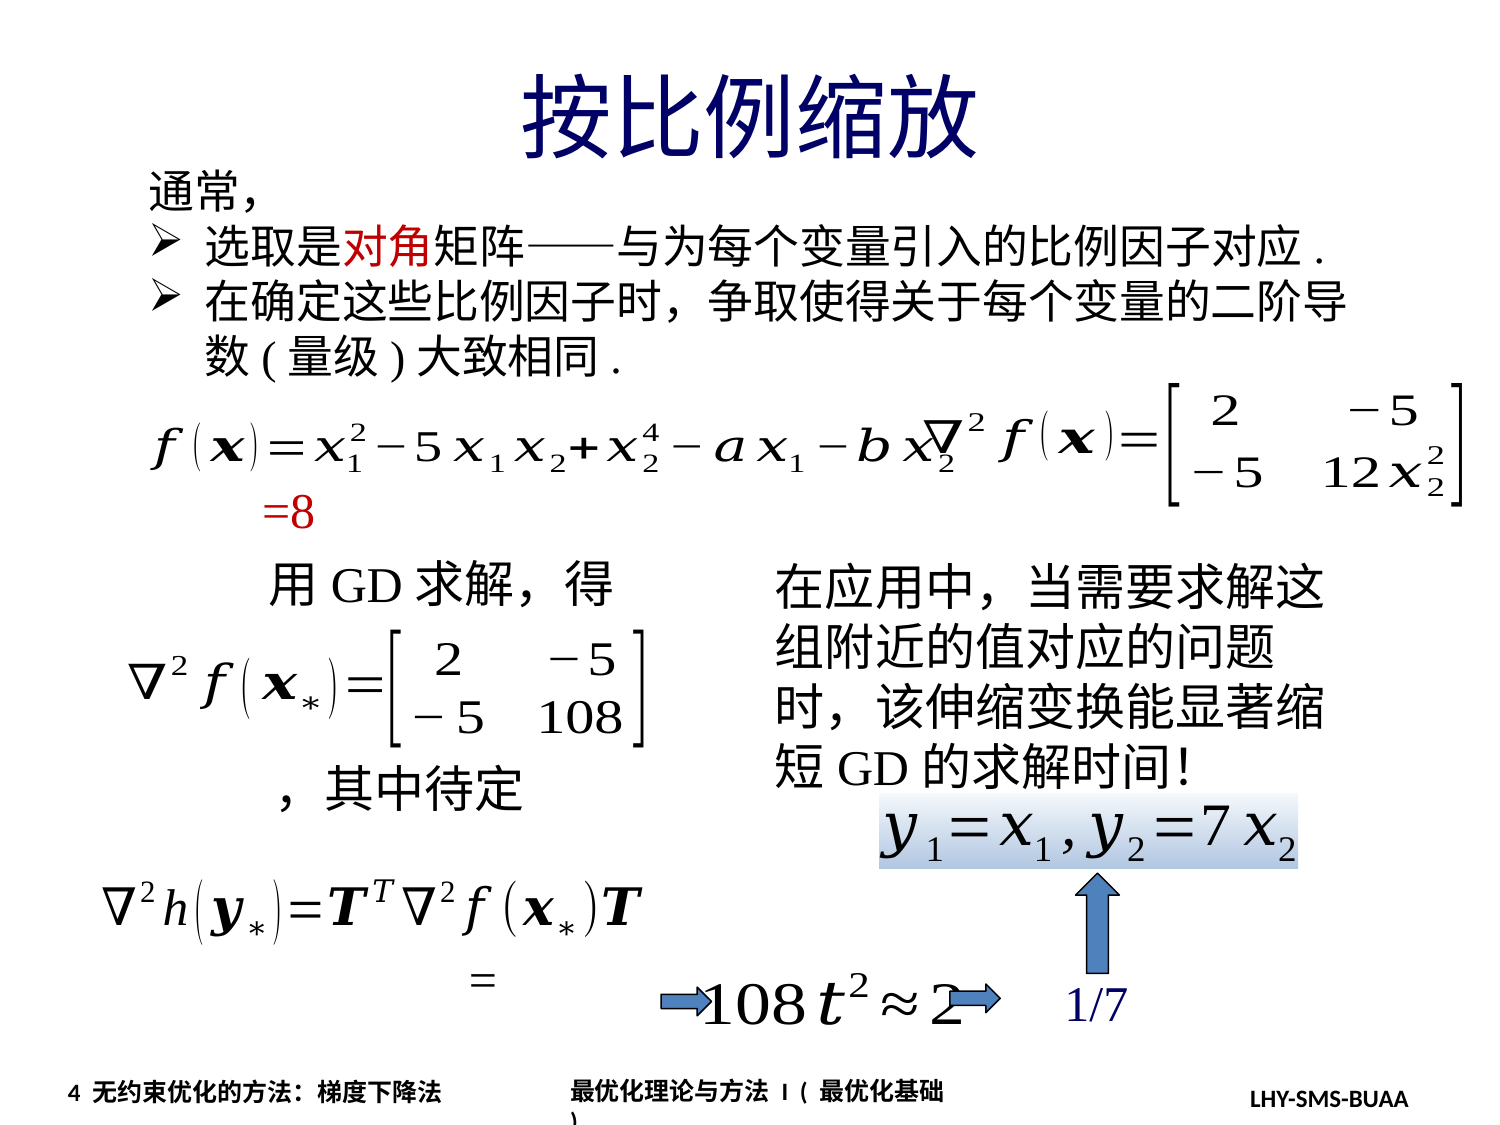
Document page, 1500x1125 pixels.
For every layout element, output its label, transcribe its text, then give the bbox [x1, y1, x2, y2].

text_box 按比例缩放 [74, 52, 1426, 178]
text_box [949, 982, 1181, 1040]
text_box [660, 963, 944, 1040]
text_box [878, 792, 1299, 974]
